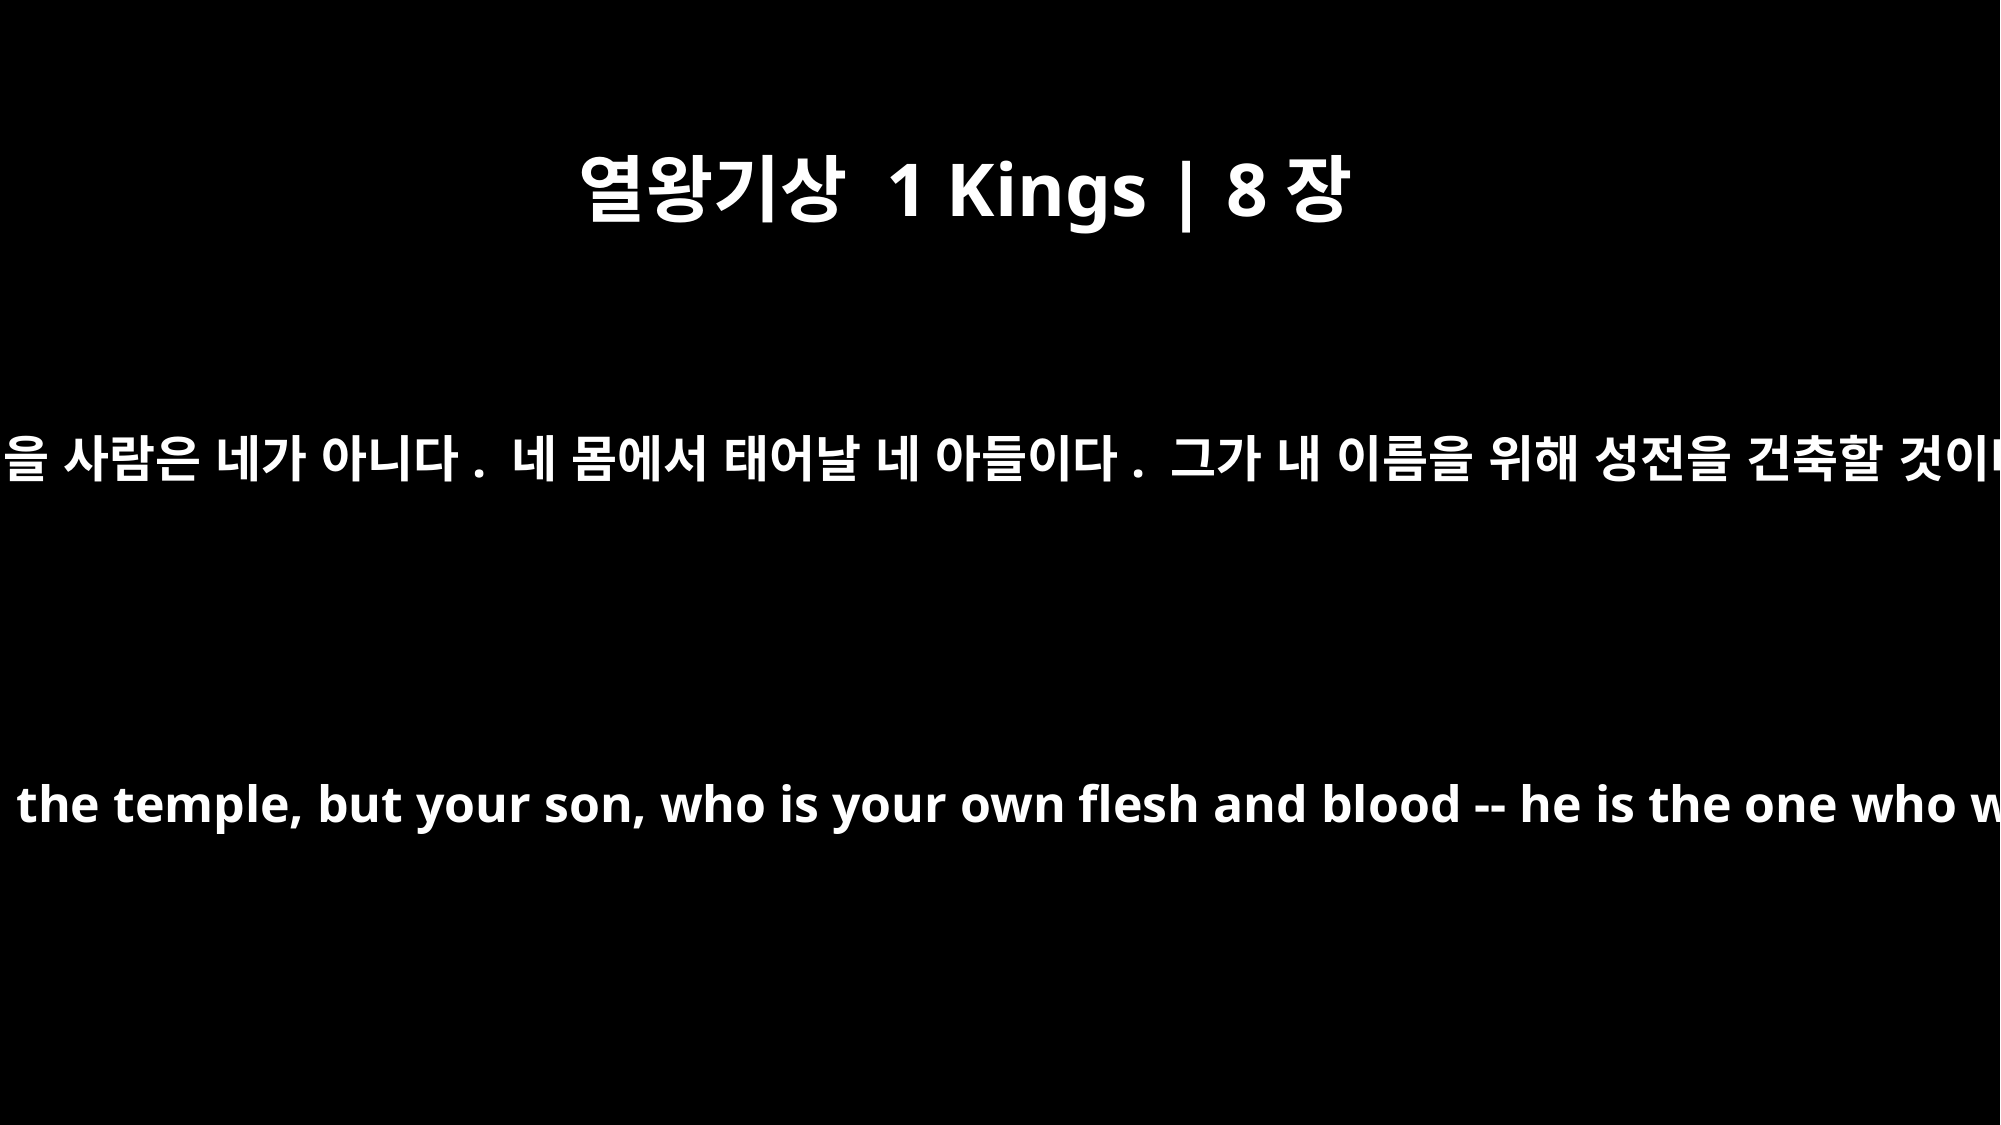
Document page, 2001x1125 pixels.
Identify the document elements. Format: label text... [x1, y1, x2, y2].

text_box Nevertheless, you are not the one to build the temple, but your son, who is your own flesh and blood -- he is the one who will build the temple for my Name.' [0, 764, 2000, 840]
text_box 열왕기상 1 Kings | 8장 [564, 136, 1368, 239]
text_box 19 그러나 그 성전을 지을 사람은 네가 아니다. 네 몸에서 태어날 네 아들이다. 그가 내 이름을 위해 성전을 건축할 것이다’라고 하셨다. [0, 359, 2000, 495]
